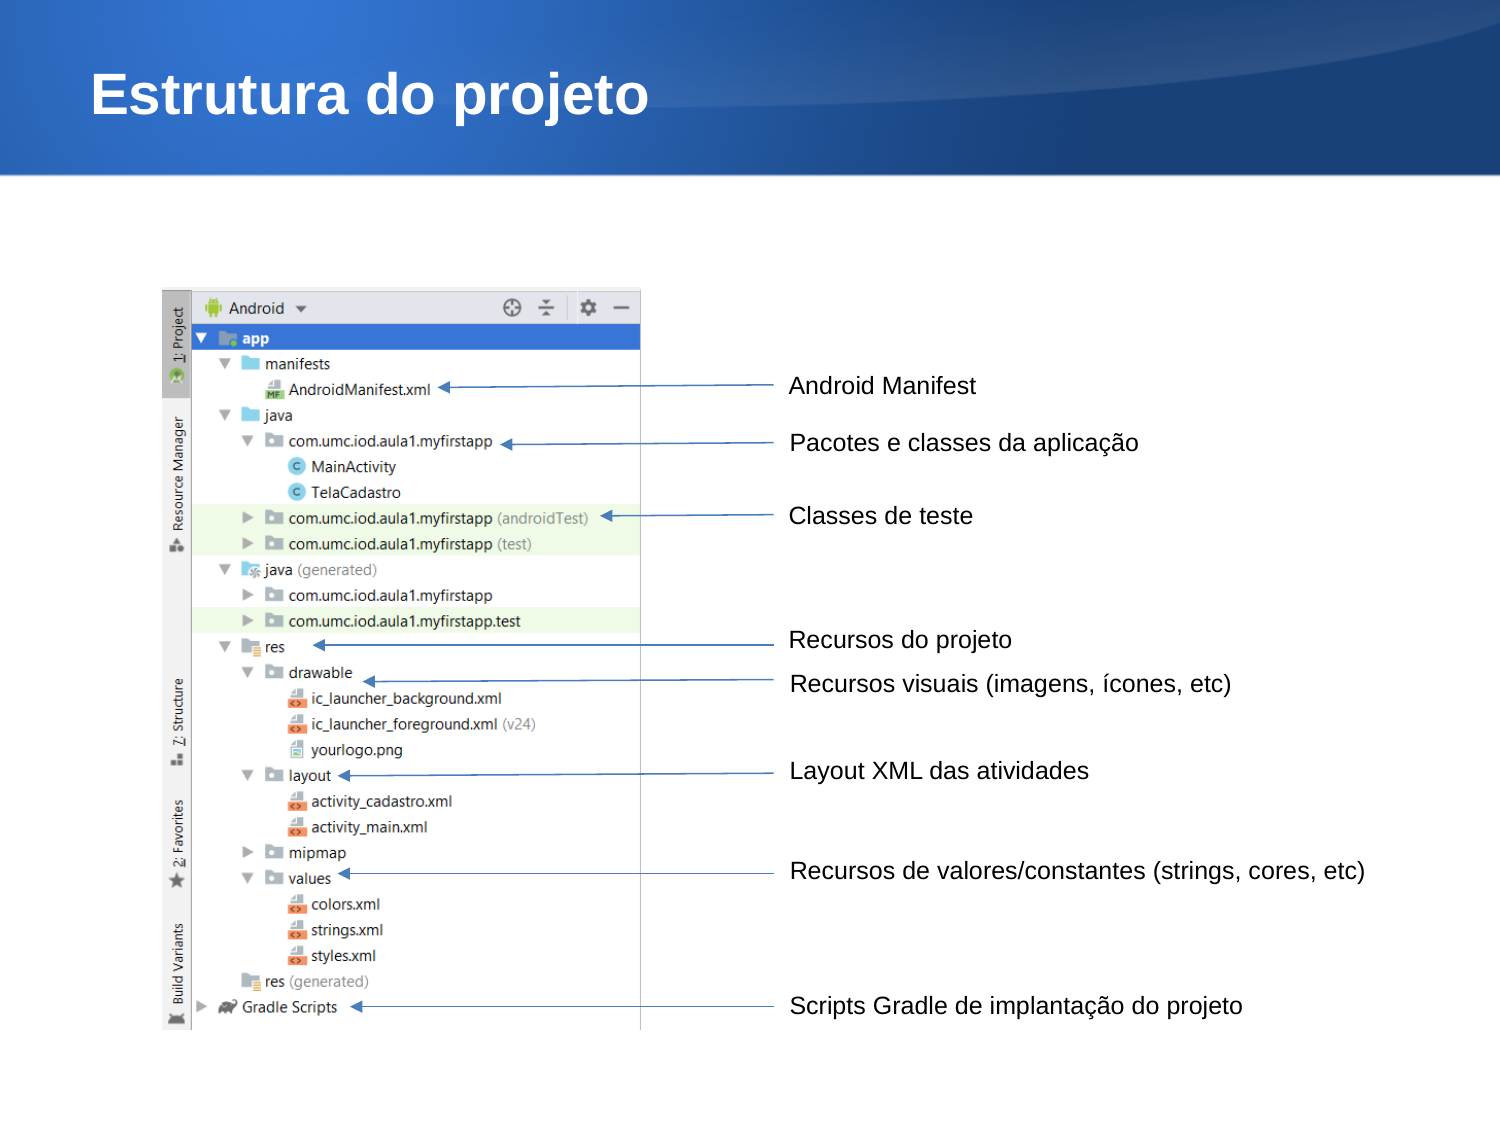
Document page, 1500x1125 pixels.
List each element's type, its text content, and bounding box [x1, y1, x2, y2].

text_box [337, 772, 774, 776]
text_box Android Manifest [773, 362, 1224, 408]
text_box Classes de teste [773, 491, 1224, 537]
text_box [437, 384, 774, 388]
text_box Recursos do projeto [773, 615, 1224, 661]
text_box Recursos visuais (imagens, ícones, etc) [774, 660, 1350, 706]
text_box Recursos de valores/constantes (strings, cores, etc) [774, 847, 1400, 893]
title Estrutura do projeto [74, 32, 1426, 150]
text_box Scripts Gradle de implantação do projeto [774, 981, 1375, 1027]
text_box Layout XML das atividades [774, 746, 1225, 792]
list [162, 287, 641, 1031]
text_box Pacotes e classes da aplicação [774, 419, 1225, 465]
picture [0, 0, 1500, 1125]
